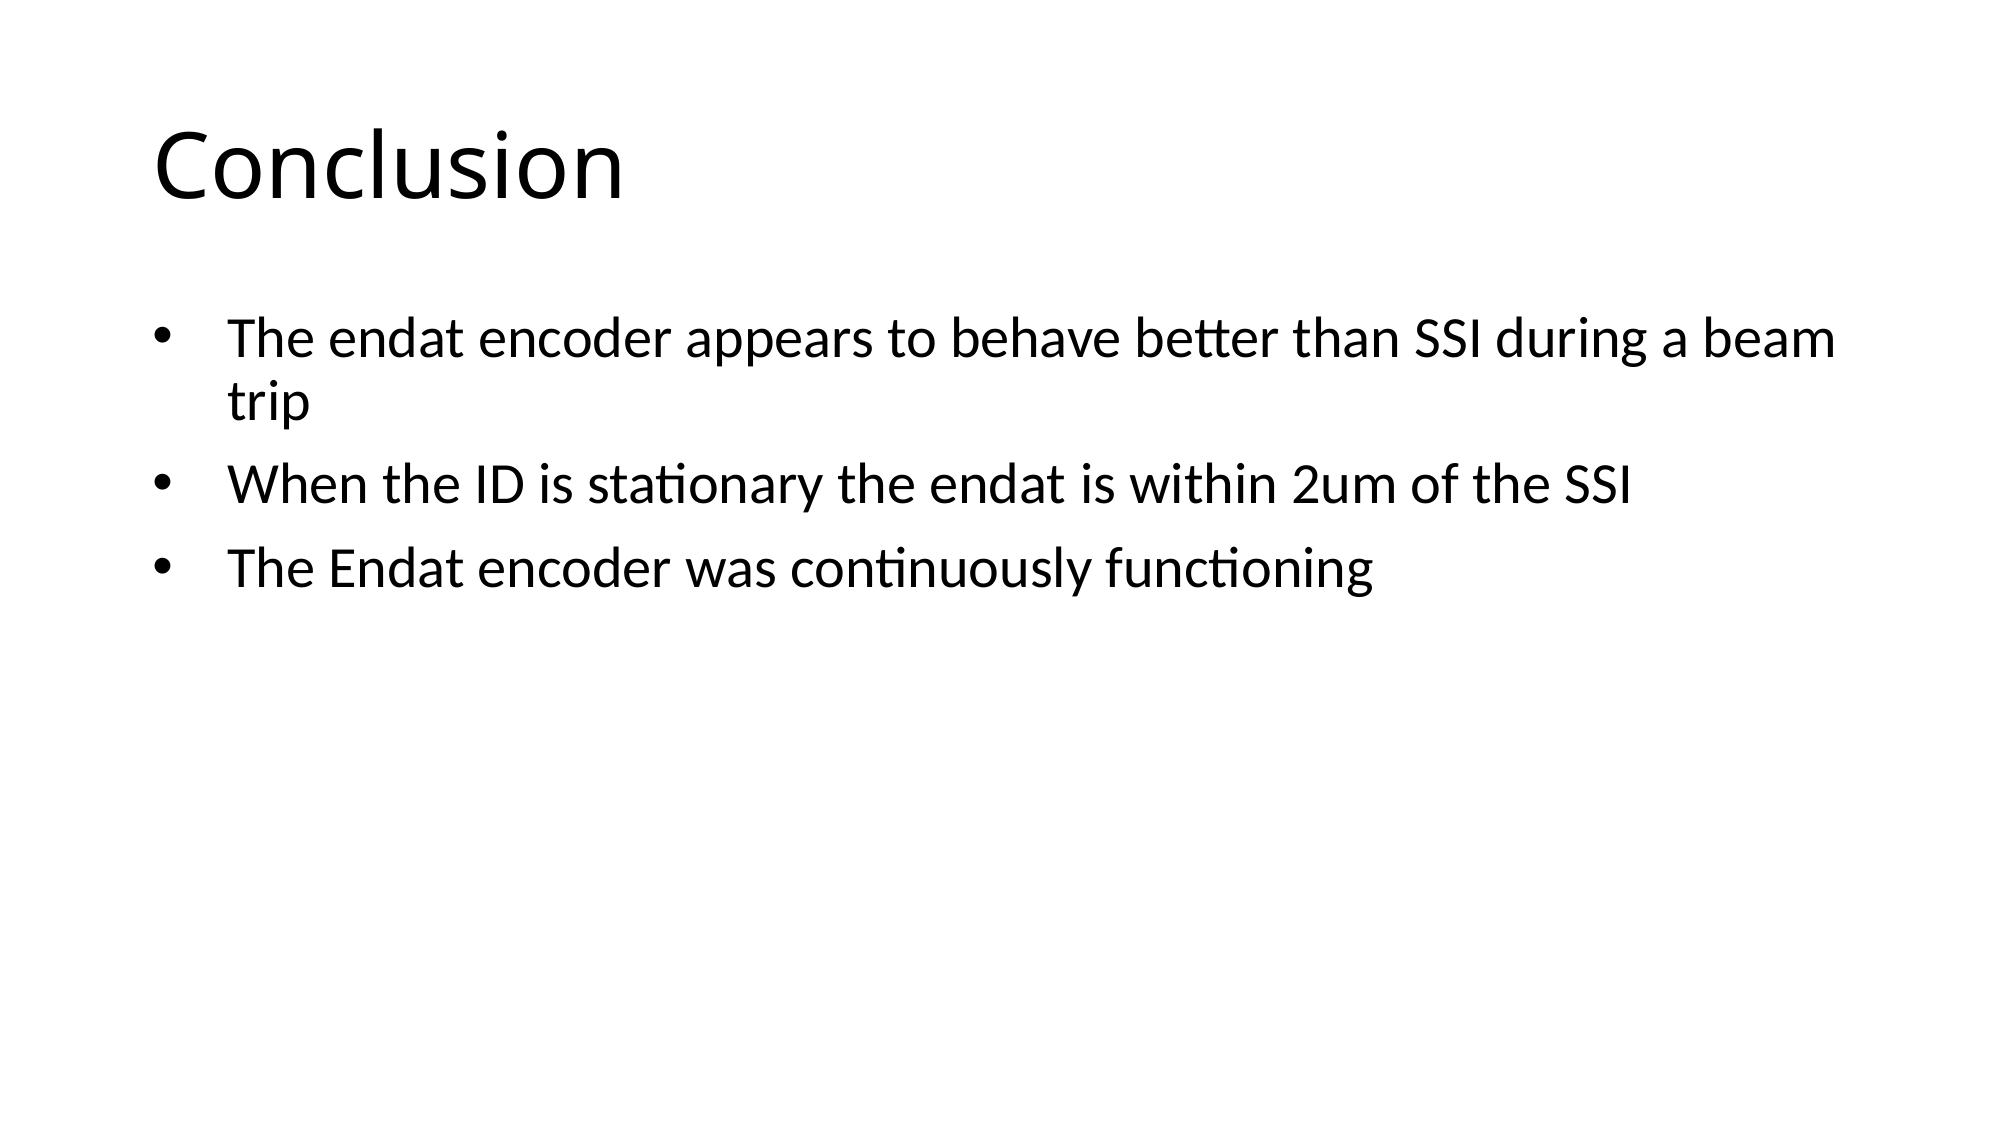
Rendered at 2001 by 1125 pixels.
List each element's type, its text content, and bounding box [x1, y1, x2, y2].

title Conclusion [137, 59, 1863, 278]
list The endat encoder appears to behave better than SSI during a beam trip When the ID is stationary the endat is within 2um of the SSI The Endat encoder was continuously functioning [137, 299, 1863, 1014]
